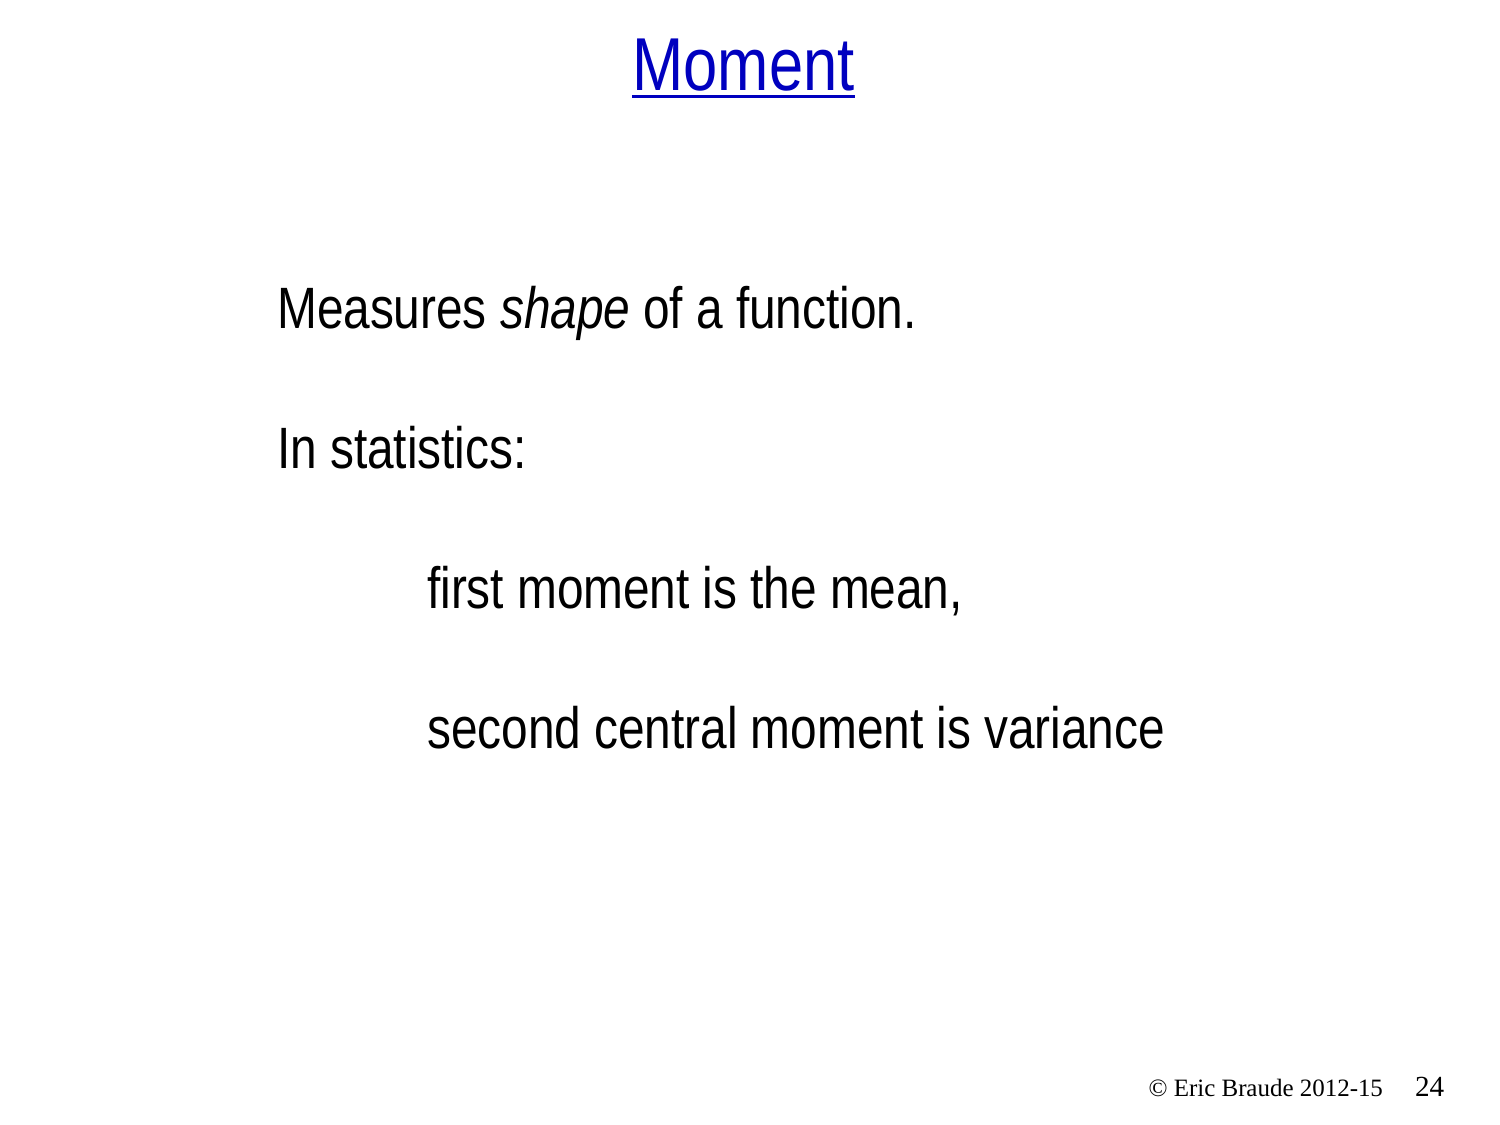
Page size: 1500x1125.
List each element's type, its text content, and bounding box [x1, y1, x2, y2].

title Moment [0, 31, 1488, 113]
text_box Measures shape of a function. In statistics: first moment is the mean, second central moment is variance [262, 262, 1225, 768]
